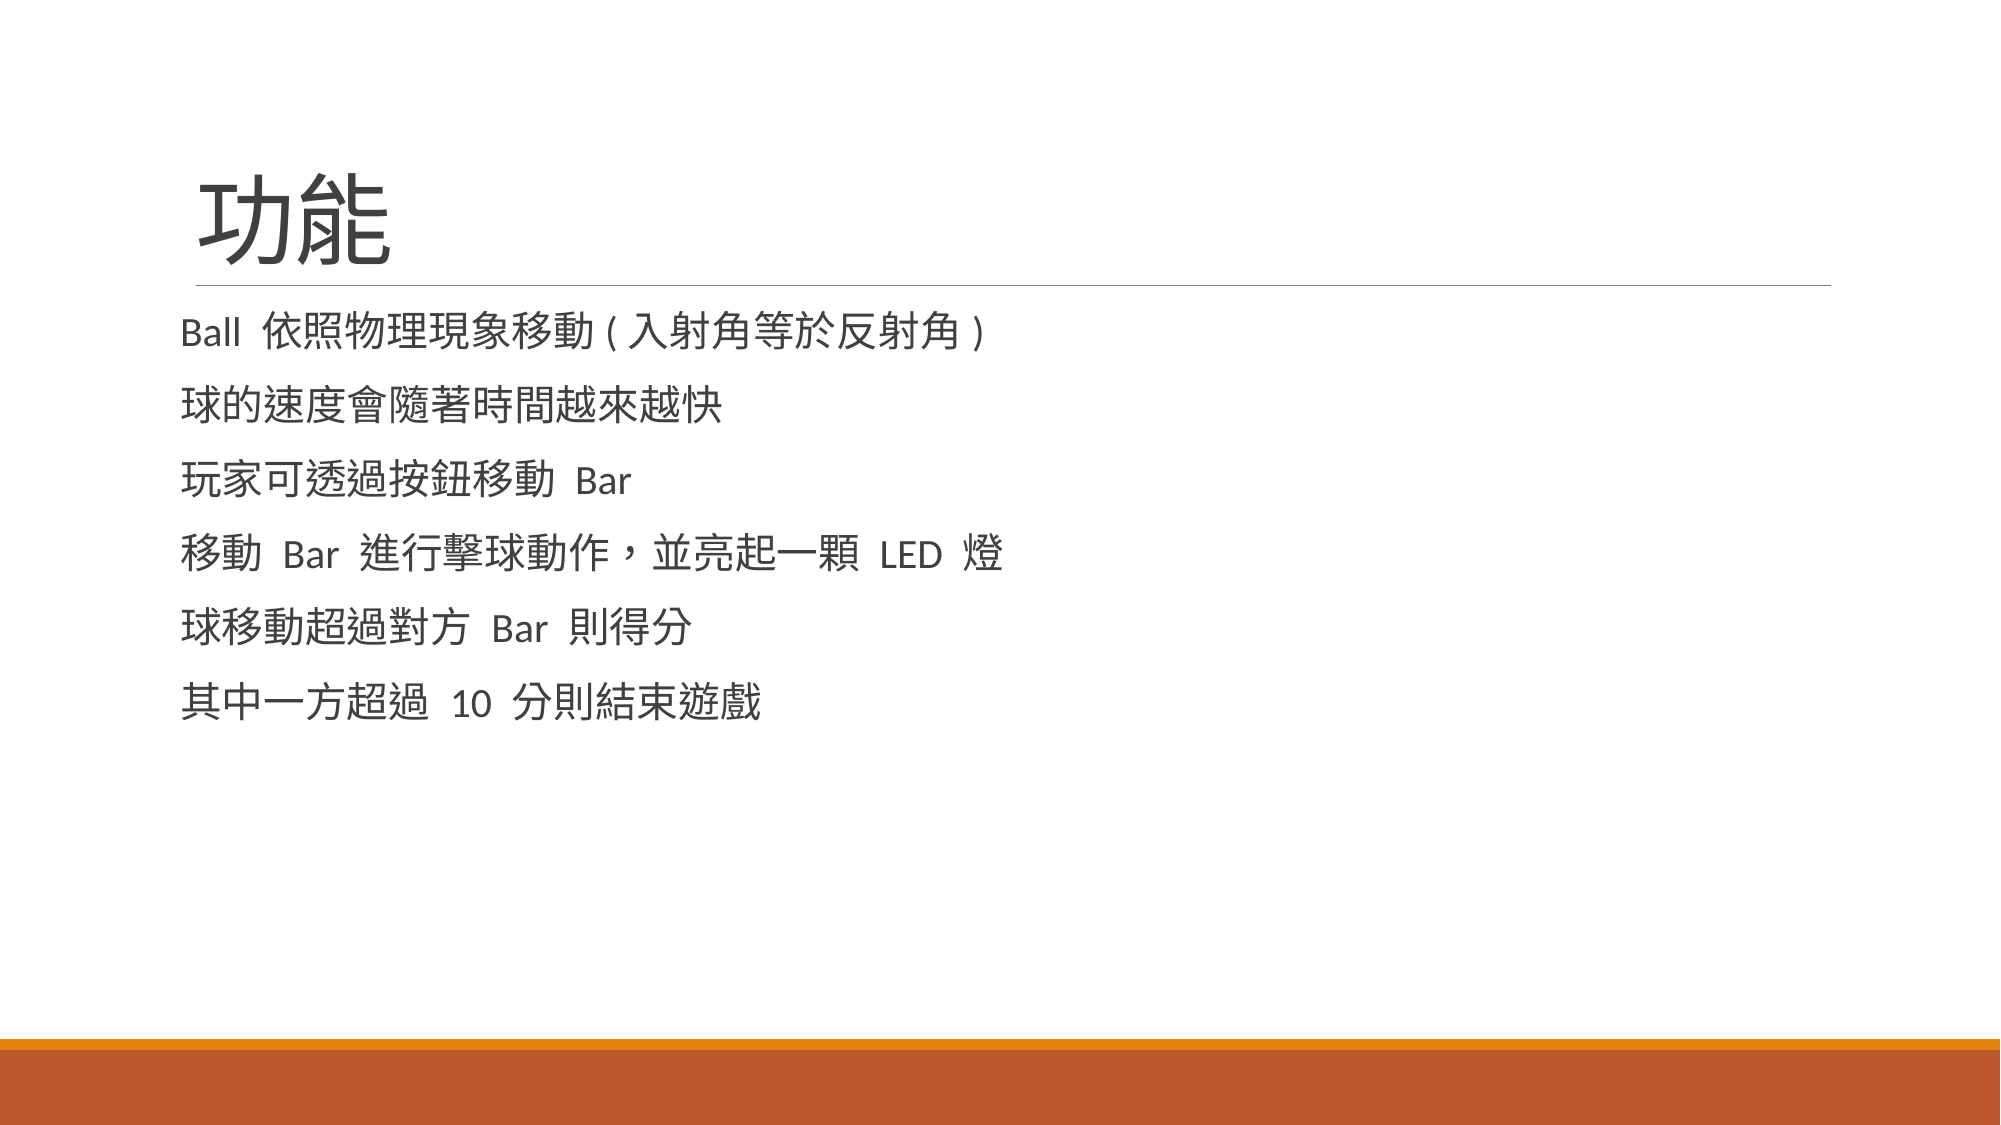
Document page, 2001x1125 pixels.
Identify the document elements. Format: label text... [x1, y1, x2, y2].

list Ball 依照物理現象移動(入射角等於反射角) 球的速度會隨著時間越來越快 玩家可透過按鈕移動 Bar 移動 Bar 進行擊球動作，並亮起一顆 LED 燈 球移動超過對方 Bar 則得分 其中一方超過 10 分則結束遊戲 [180, 302, 1830, 963]
title 功能 [180, 47, 1830, 285]
